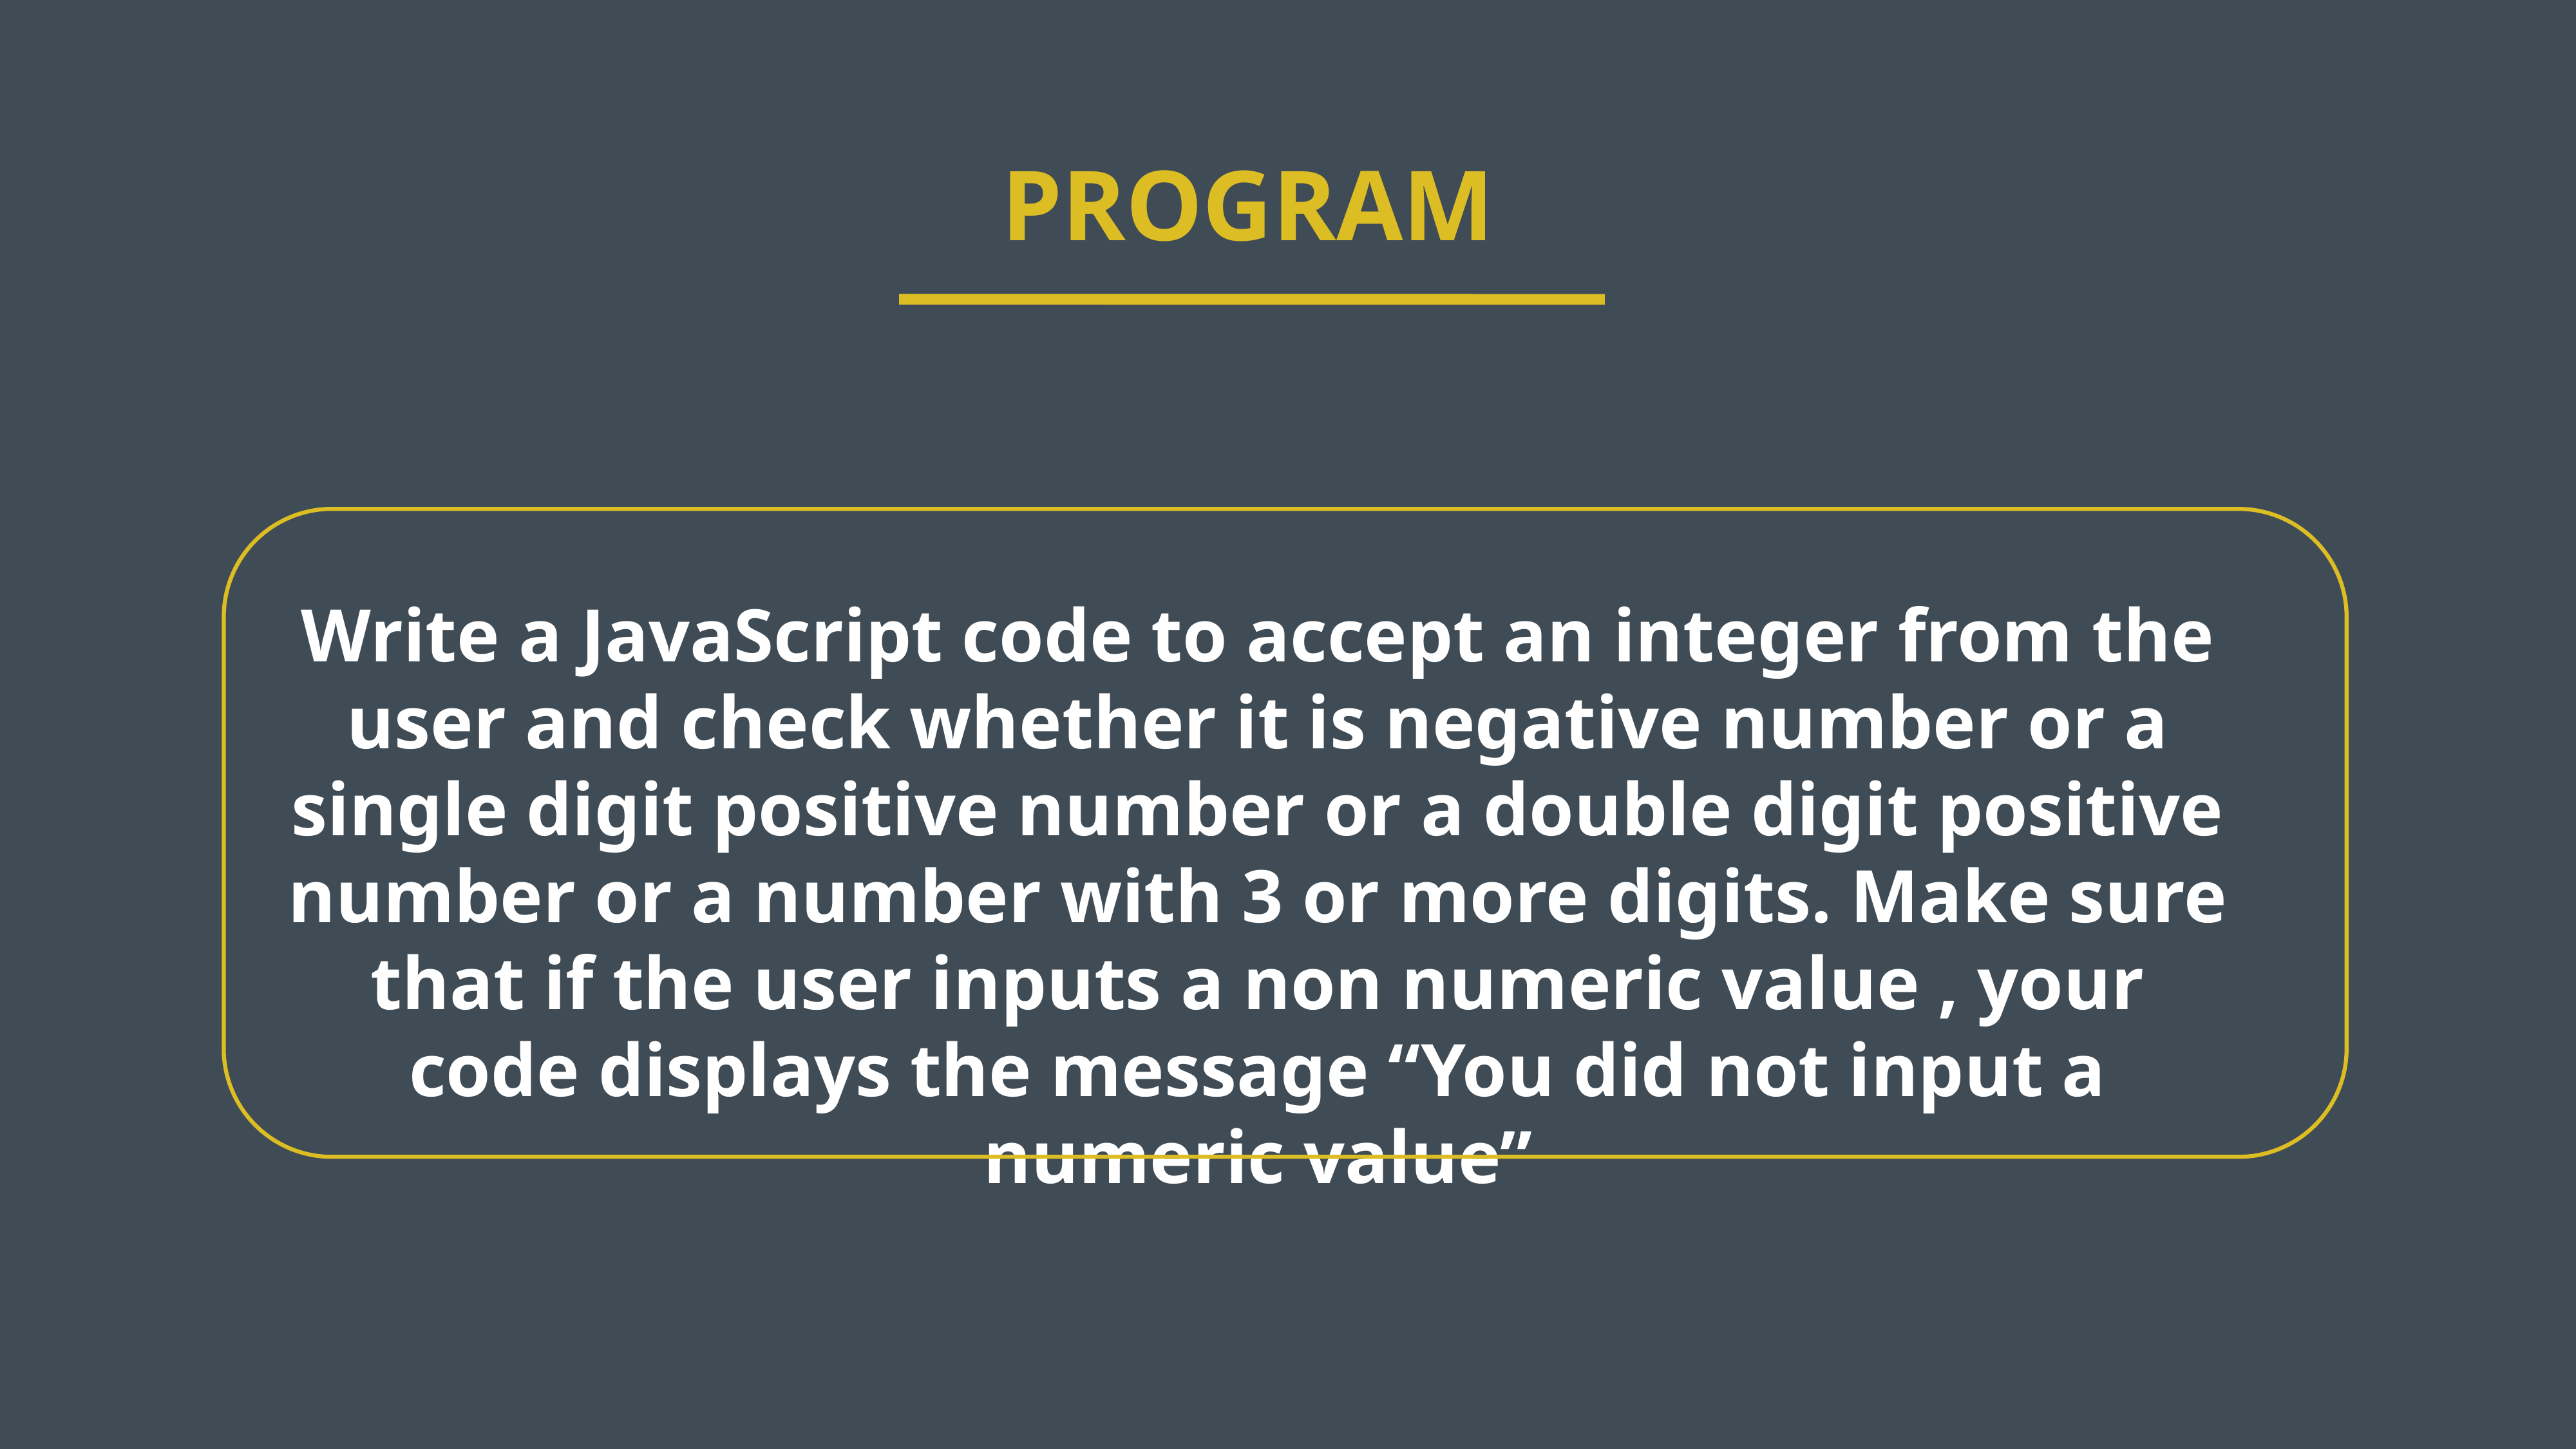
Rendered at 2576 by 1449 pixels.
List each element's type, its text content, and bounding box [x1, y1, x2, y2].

text_box Write a JavaScript code to accept an integer from the user and check whether it is negative number or a single digit positive number or a double digit positive number or a number with 3 or more digits. Make sure that if the user inputs a non numeric value , your code displays the message “You did not input a numeric value” [269, 1137, 2248, 1202]
text_box [223, 509, 2347, 1157]
text_box PROGRAM [992, 138, 1504, 265]
